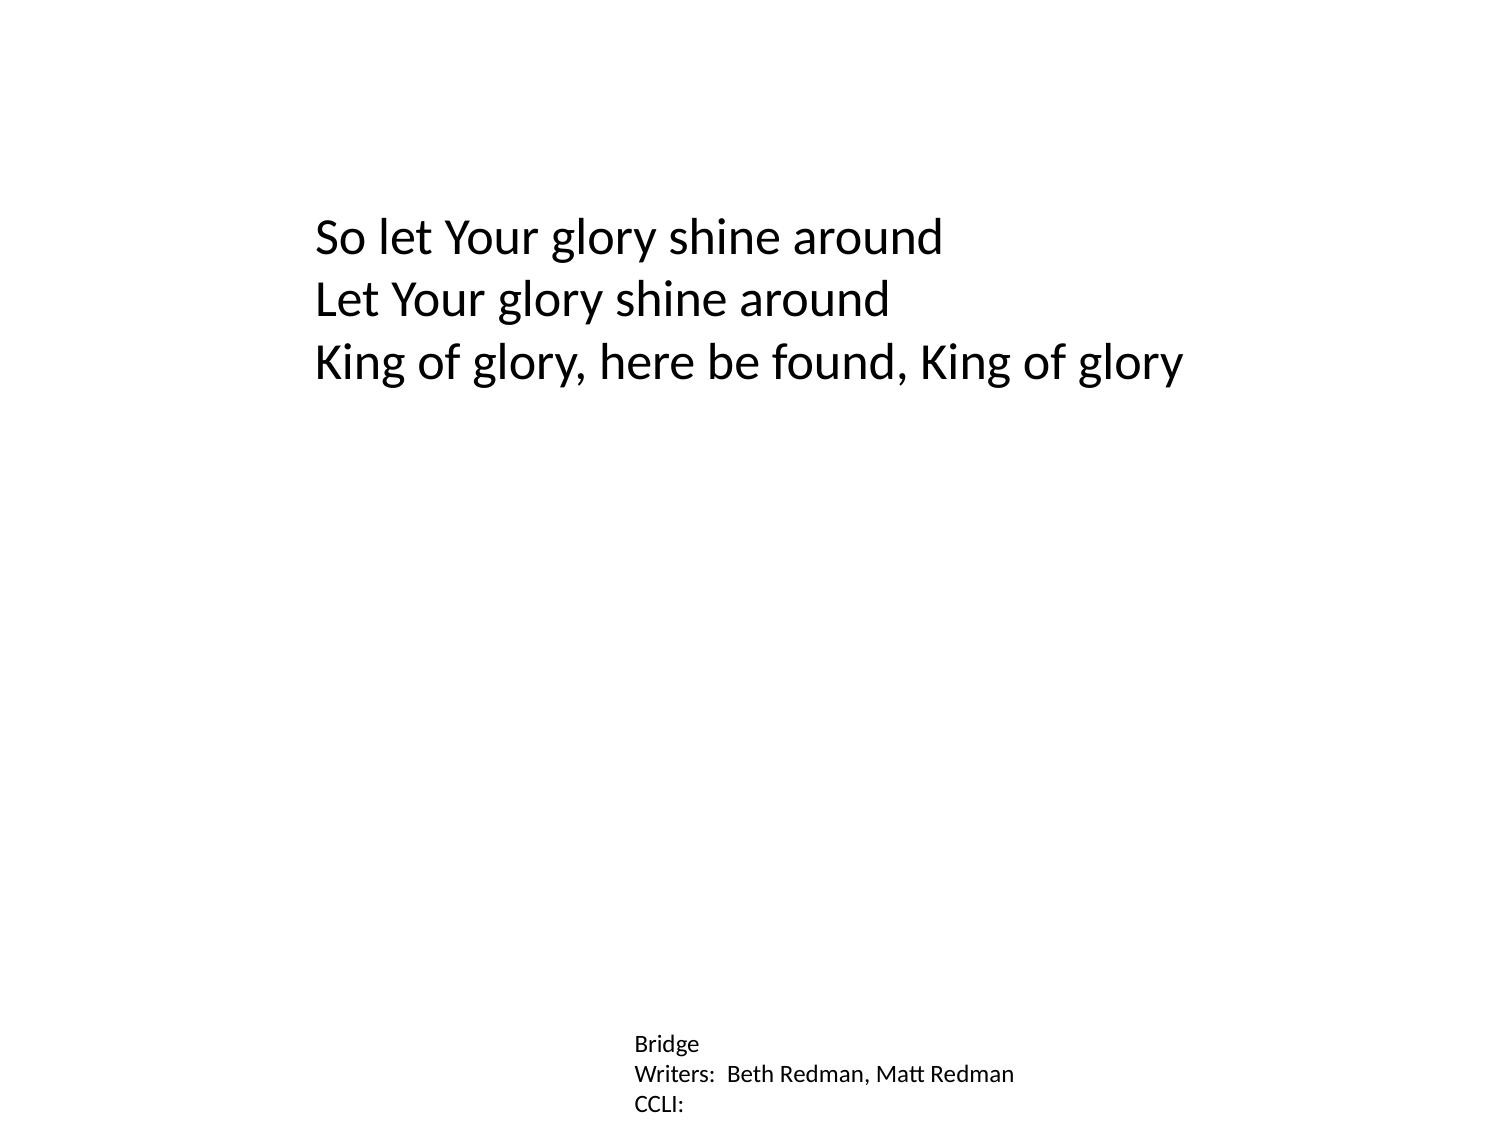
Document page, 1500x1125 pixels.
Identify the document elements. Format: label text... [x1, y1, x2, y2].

text_box Bridge Writers: Beth Redman, Matt Redman CCLI: [619, 975, 1031, 1125]
text_box So let Your glory shine around Let Your glory shine around King of glory, here be found, King of glory [300, 149, 1200, 460]
